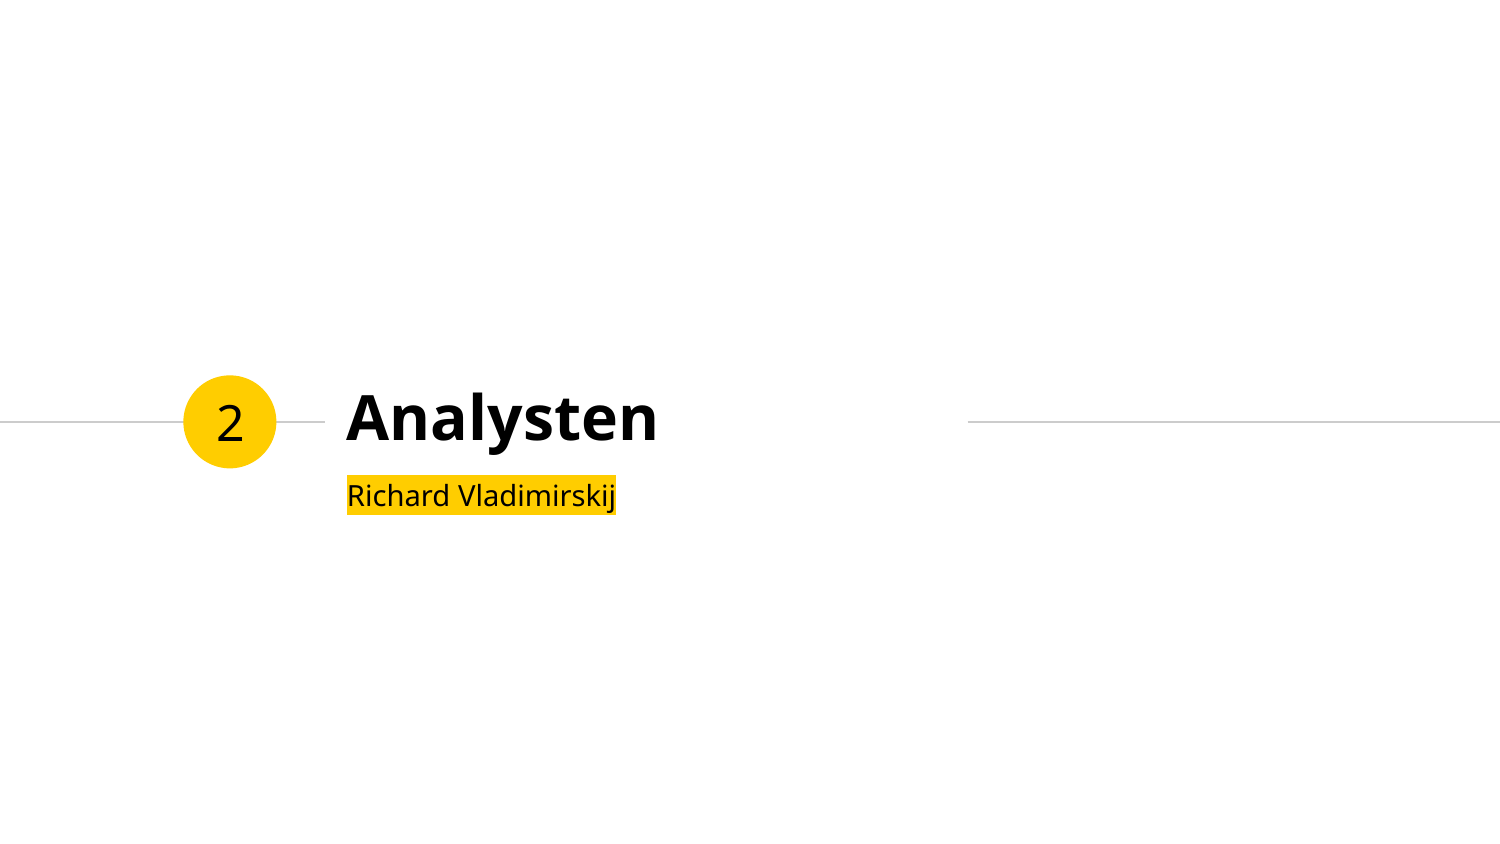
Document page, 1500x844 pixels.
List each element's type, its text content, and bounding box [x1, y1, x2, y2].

subtitle Richard Vladimirskij [331, 461, 1249, 591]
title Analysten [331, 277, 954, 461]
text_box 2 [186, 375, 276, 468]
